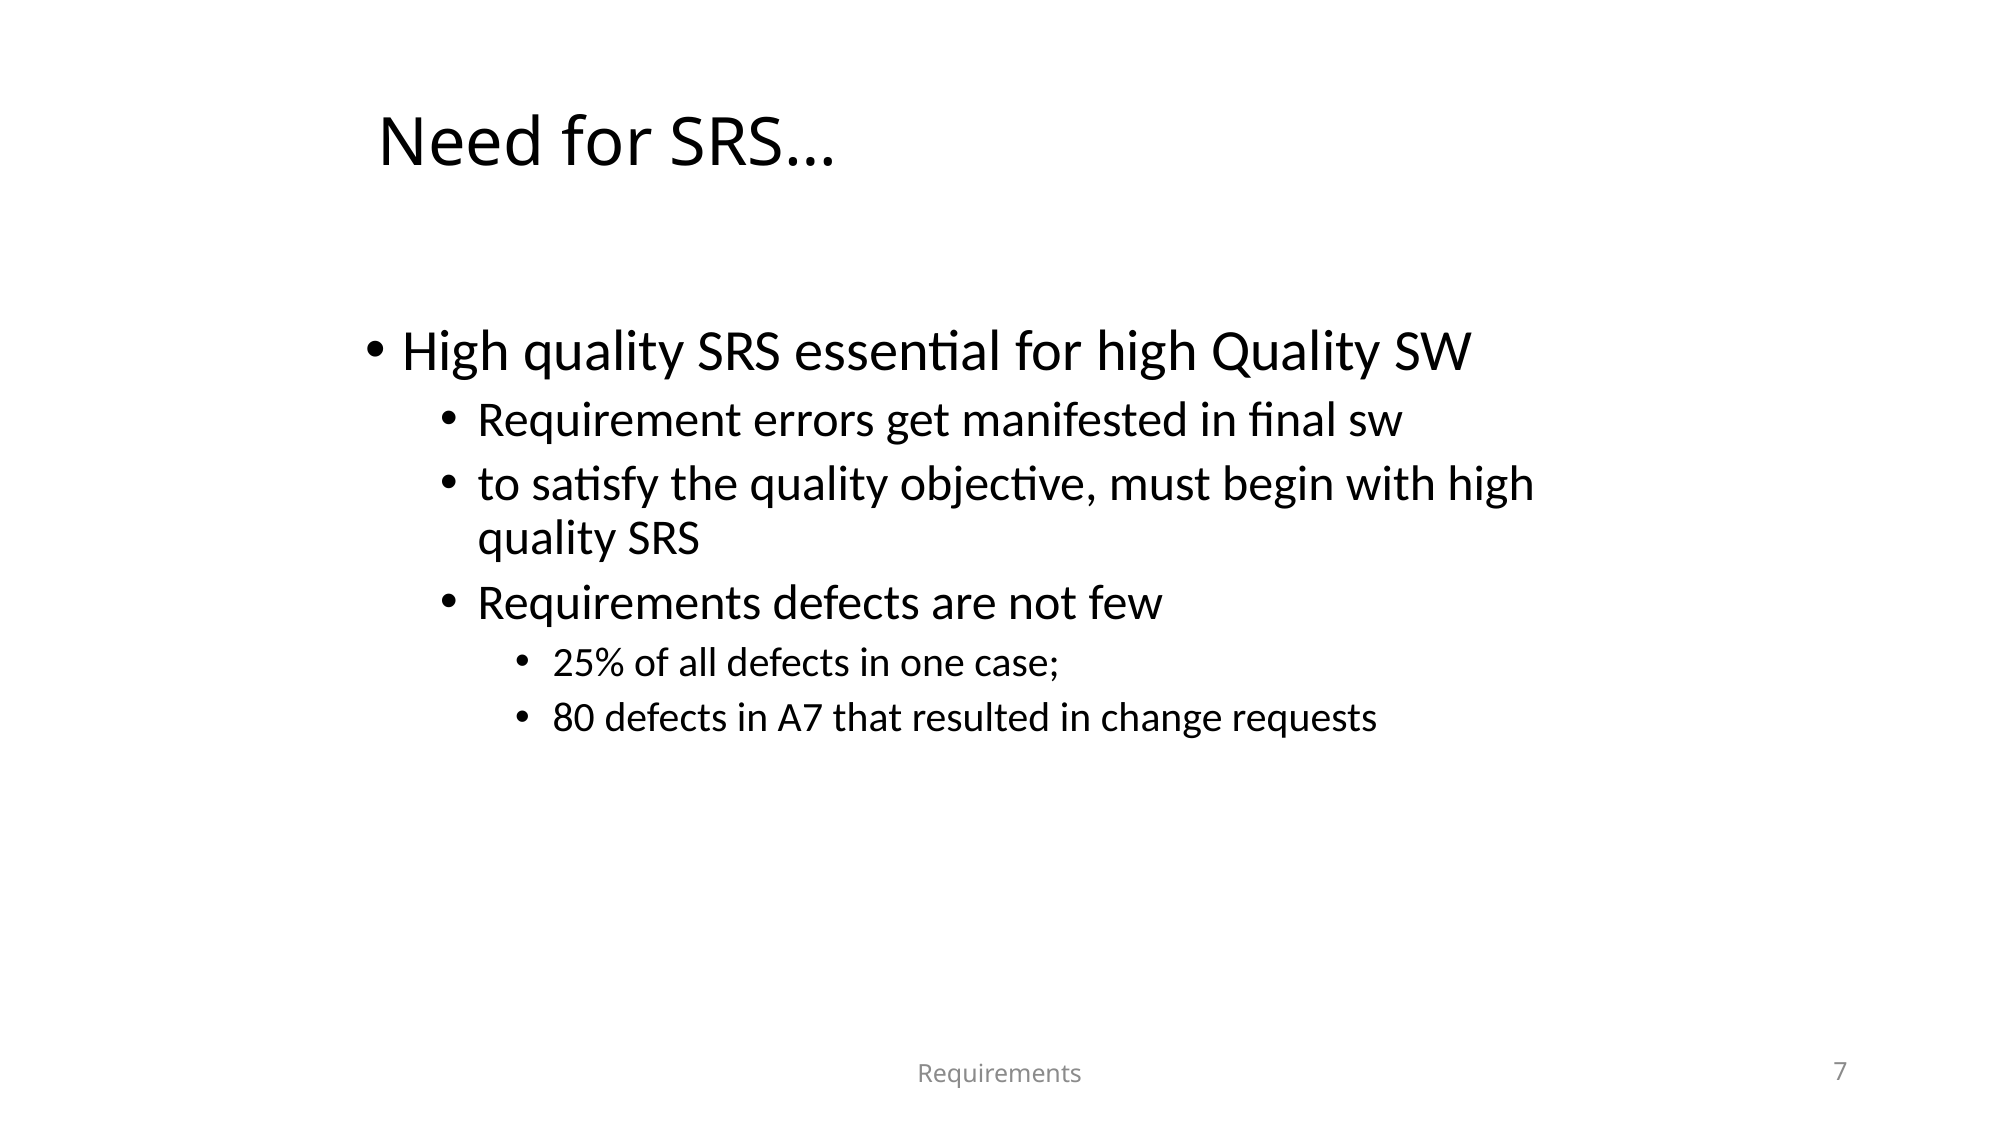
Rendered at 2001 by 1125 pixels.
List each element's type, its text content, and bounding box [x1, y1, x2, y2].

slide_number 7 [1412, 1042, 1863, 1103]
list High quality SRS essential for high Quality SW Requirement errors get manifested in final sw to satisfy the quality objective, must begin with high quality SRS Requirements defects are not few 25% of all defects in one case; 80 defects in A7 that resulted in change requests [350, 312, 1638, 1025]
title Need for SRS… [362, 75, 1650, 213]
footer Requirements [662, 1042, 1338, 1103]
